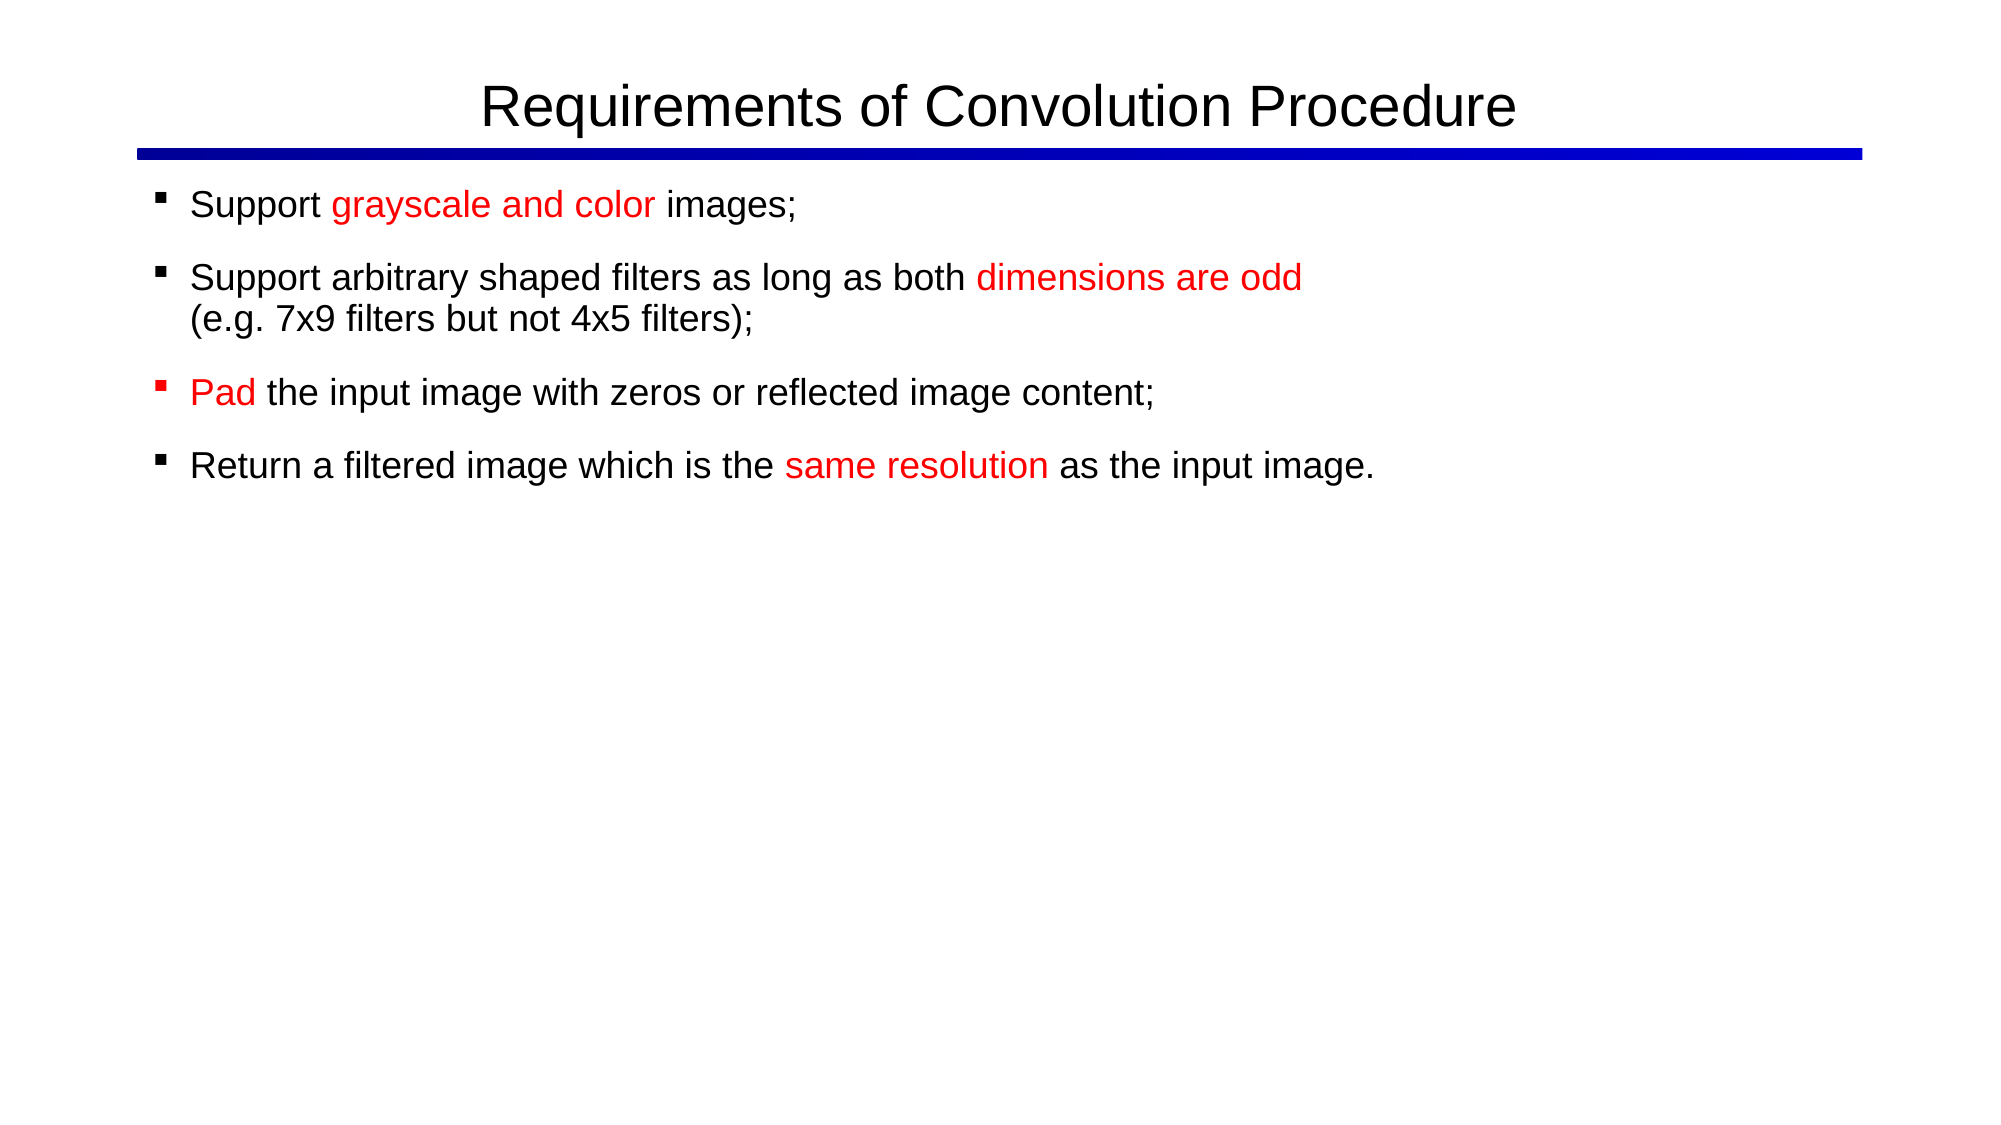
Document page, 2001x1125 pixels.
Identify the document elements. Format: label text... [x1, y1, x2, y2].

list Support grayscale and color images; Support arbitrary shaped filters as long as both dimensions are odd (e.g. 7x9 filters but not 4x5 filters); Pad the input image with zeros or reflected image content; Return a filtered image which is the same resolution as the input image. [137, 177, 1863, 967]
title Requirements of Convolution Procedure [137, 58, 1863, 159]
